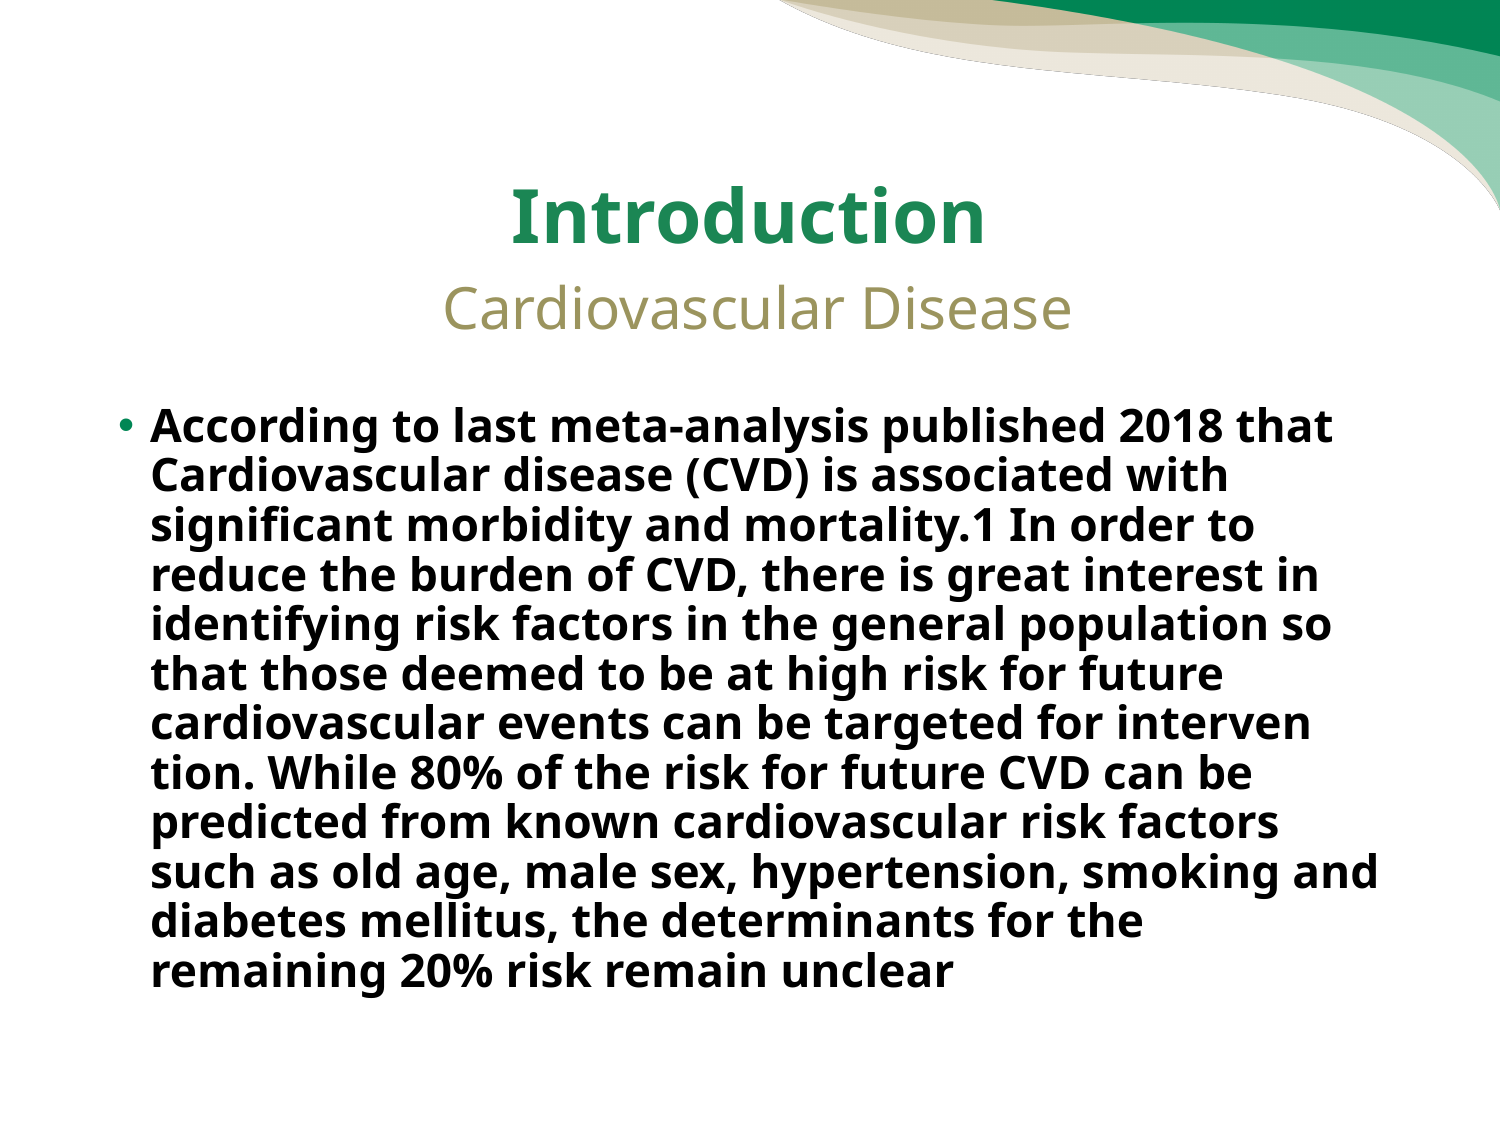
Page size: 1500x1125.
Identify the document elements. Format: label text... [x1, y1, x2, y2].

list According to last meta-analysis published 2018 that Cardiovascular disease (CVD) is associated with significant morbidity and mortality.1 In order to reduce the burden of CVD, there is great interest in identifying risk factors in the general population so that those deemed to be at high risk for future cardiovascular events can be targeted for interven tion. While 80% of the risk for future CVD can be predicted from known cardiovascular risk factors such as old age, male sex, hypertension, smoking and diabetes mellitus, the determinants for the remaining 20% risk remain unclear [103, 395, 1397, 1014]
list Cardiovascular Disease [146, 271, 1354, 364]
title Introduction [146, 163, 1354, 268]
picture [560, 0, 1500, 227]
